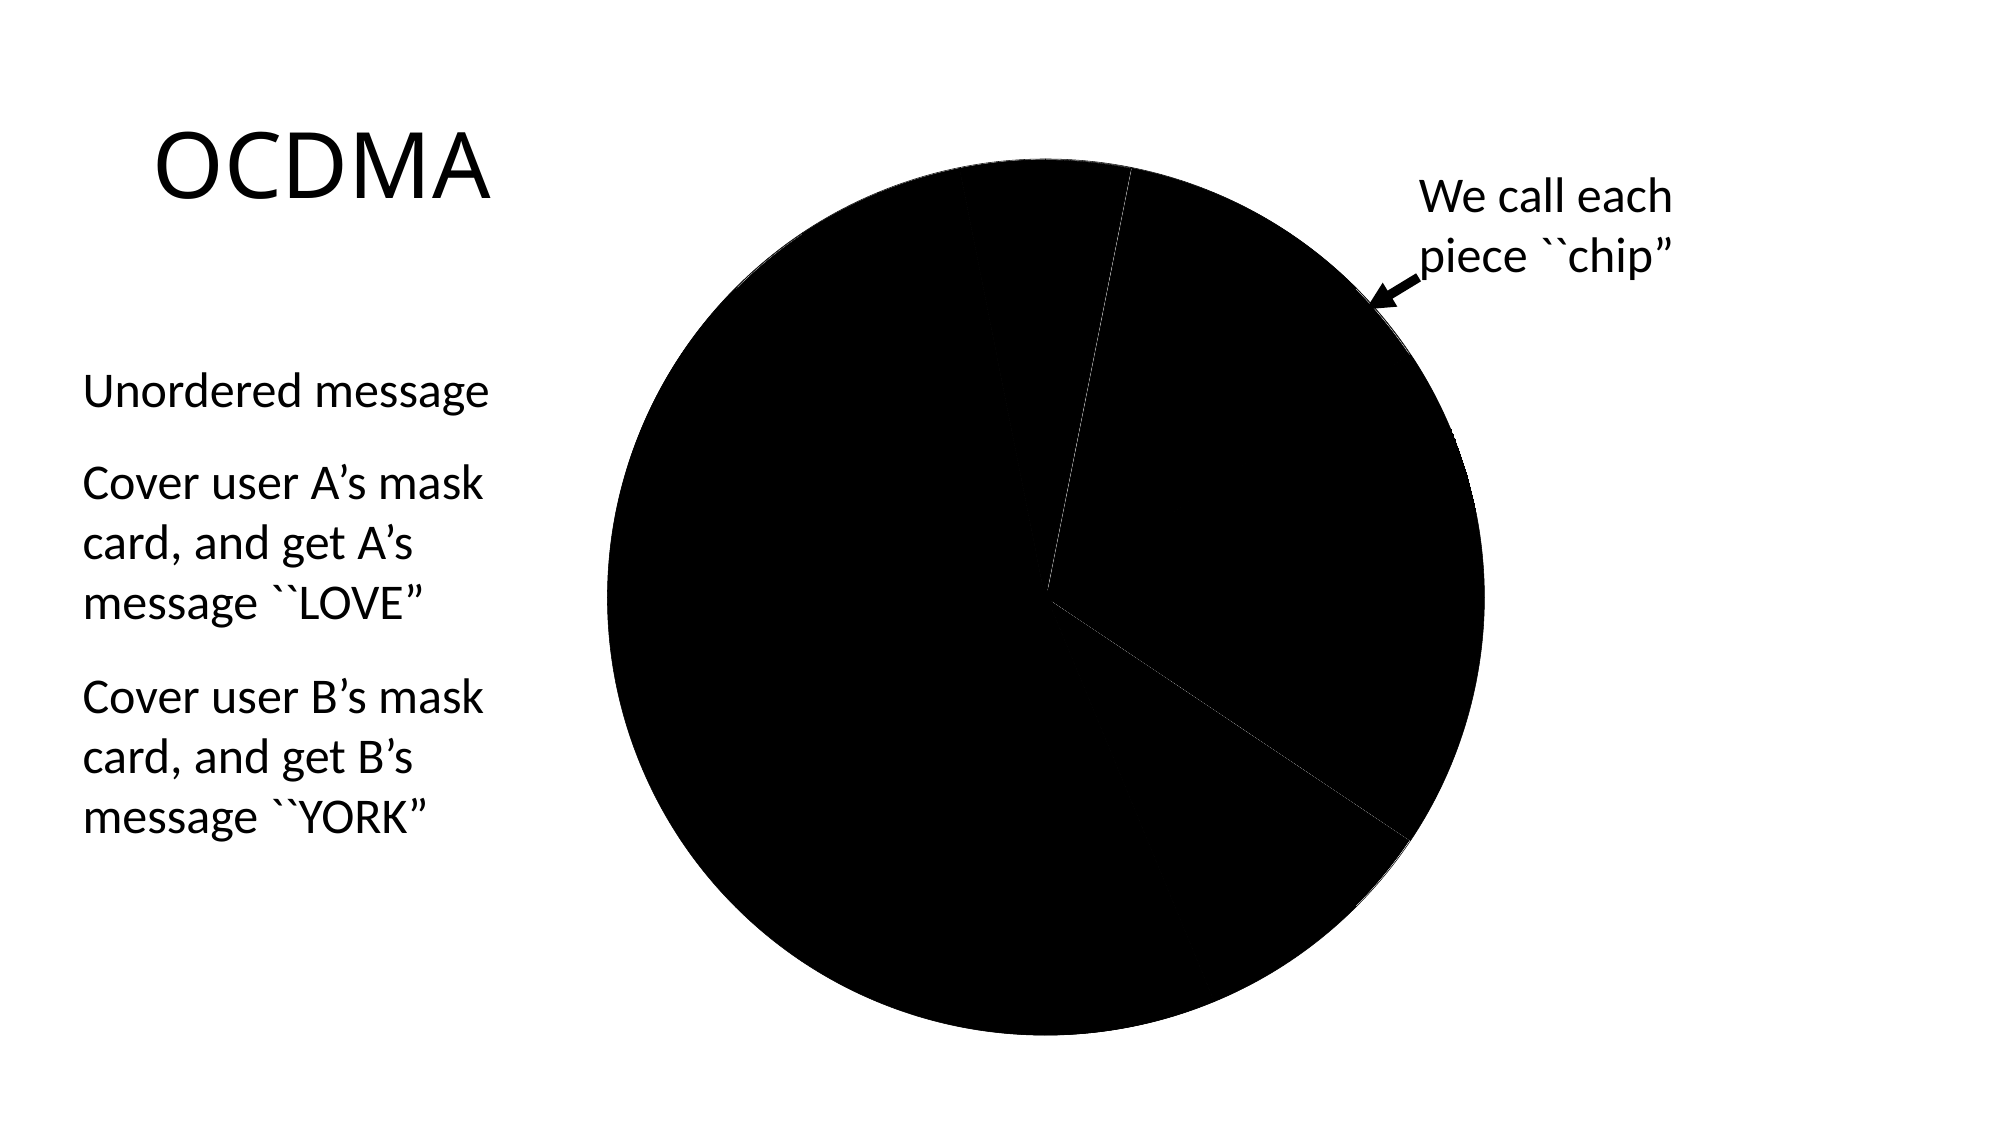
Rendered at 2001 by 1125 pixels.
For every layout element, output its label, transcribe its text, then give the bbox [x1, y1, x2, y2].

chart [286, 140, 1806, 1054]
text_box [1365, 277, 1419, 310]
text_box Cover user A’s mask card, and get A’s message ``LOVE” [67, 442, 286, 637]
title OCDMA [137, 59, 1863, 278]
text_box Unordered message [67, 349, 286, 425]
text_box Cover user B’s mask card, and get B’s message ``YORK” [67, 655, 286, 851]
